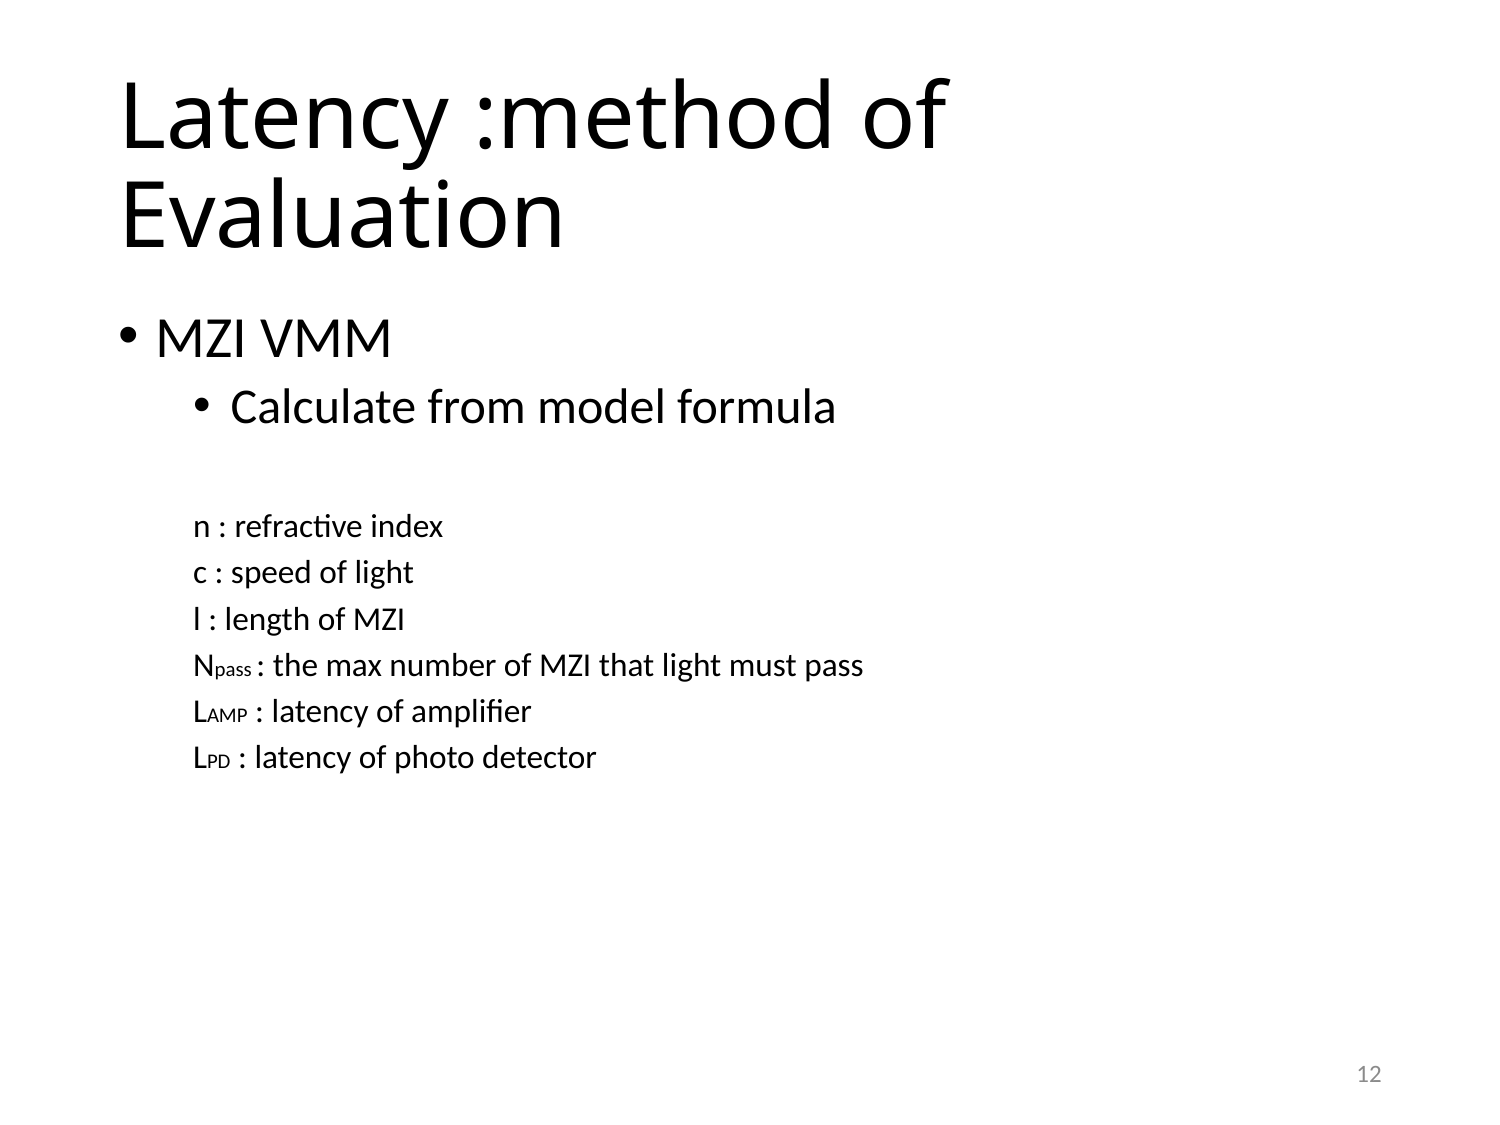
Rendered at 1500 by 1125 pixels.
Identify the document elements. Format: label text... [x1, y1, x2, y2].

title Latency :method of Evaluation [103, 59, 1397, 278]
slide_number 11 [1059, 1042, 1397, 1103]
